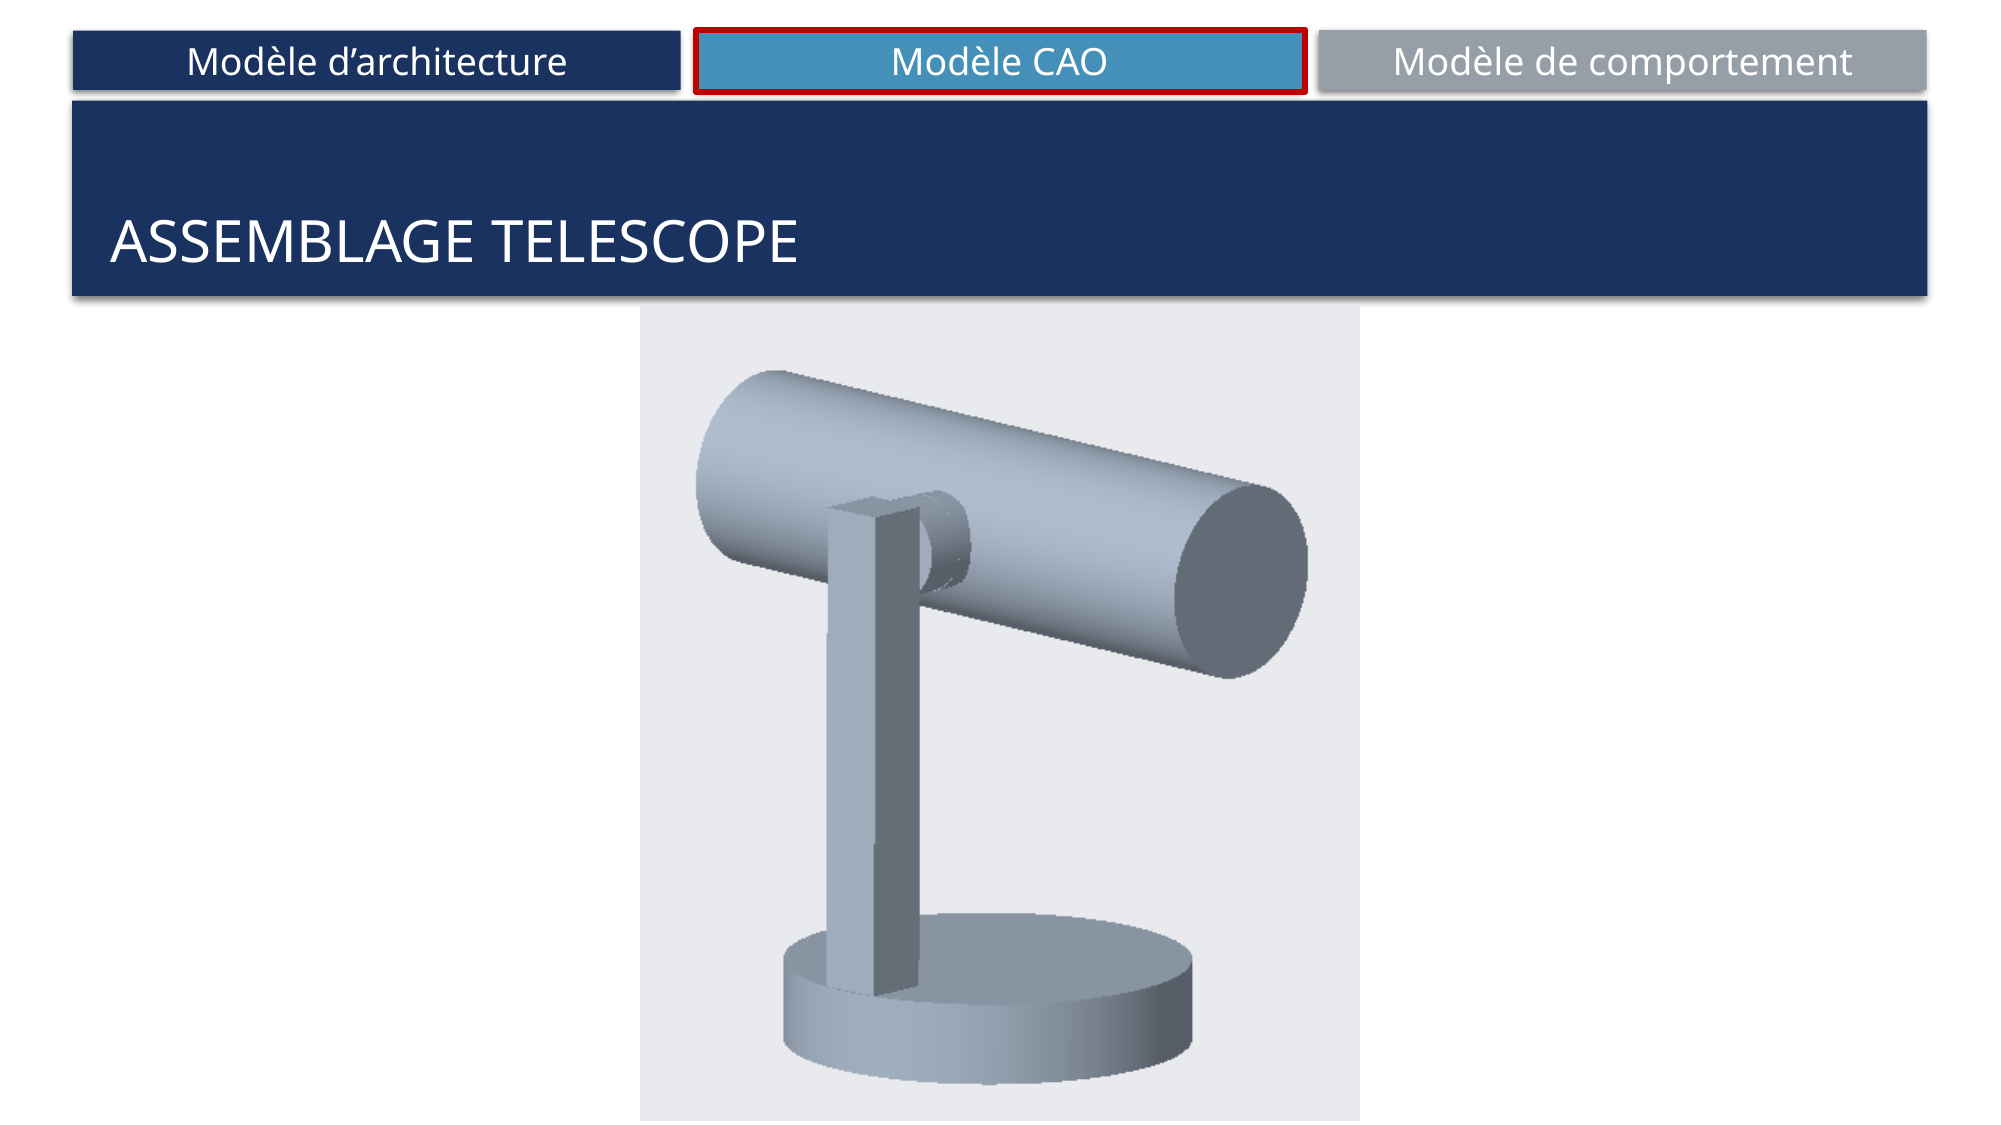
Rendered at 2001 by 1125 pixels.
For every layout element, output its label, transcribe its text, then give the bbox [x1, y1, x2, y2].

title Assemblage Telescope [95, 115, 1905, 282]
text_box [694, 28, 1307, 94]
picture [639, 304, 1361, 1122]
